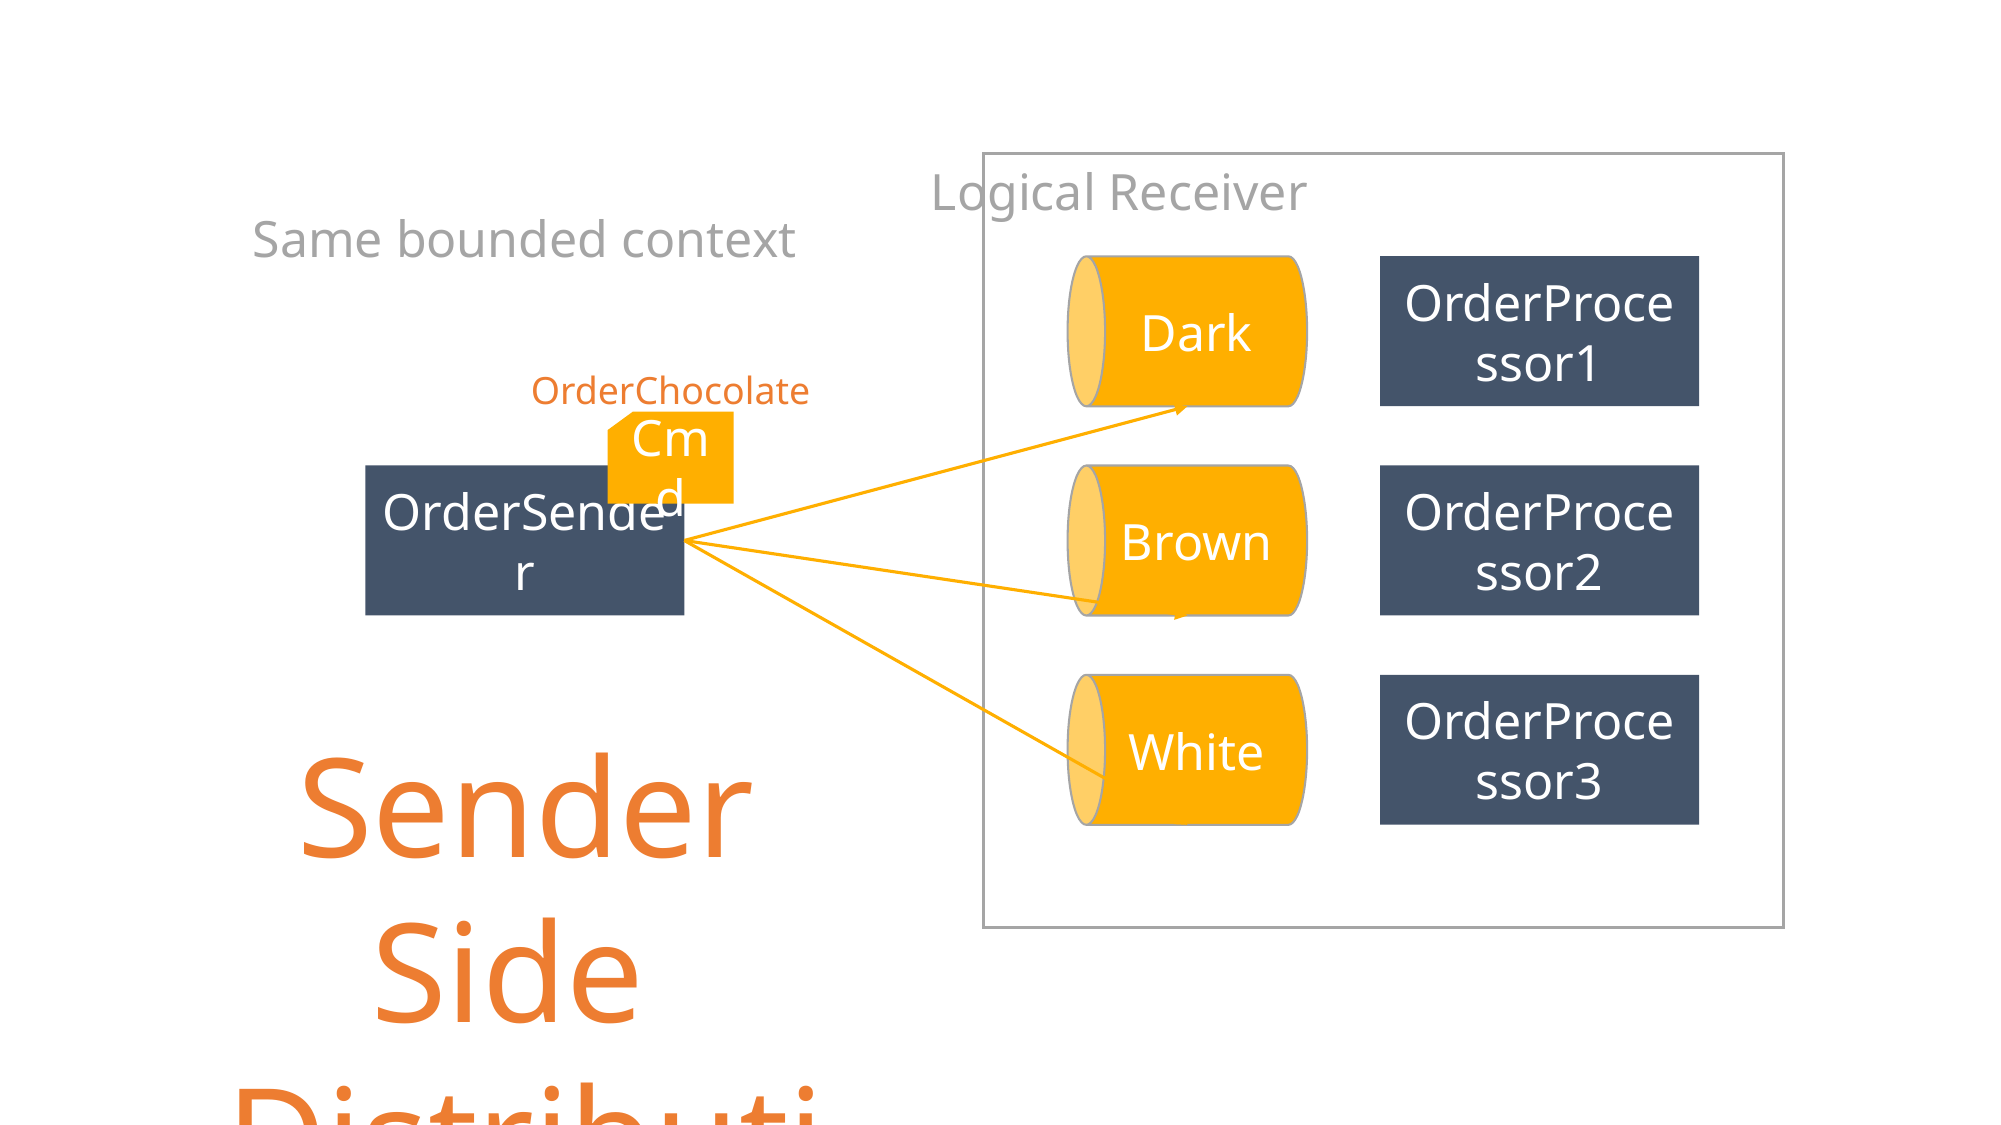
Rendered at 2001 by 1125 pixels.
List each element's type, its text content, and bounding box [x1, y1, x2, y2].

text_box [684, 331, 1068, 540]
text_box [684, 540, 1068, 750]
text_box OrderSender [364, 464, 684, 616]
text_box Sender Side Distribution [195, 712, 857, 1125]
text_box OrderChocolate [516, 359, 684, 420]
text_box Cmd [606, 420, 684, 505]
text_box Same bounded context [237, 200, 812, 275]
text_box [1067, 256, 1700, 825]
text_box Logical Receiver [916, 152, 1323, 228]
text_box [982, 153, 1784, 928]
